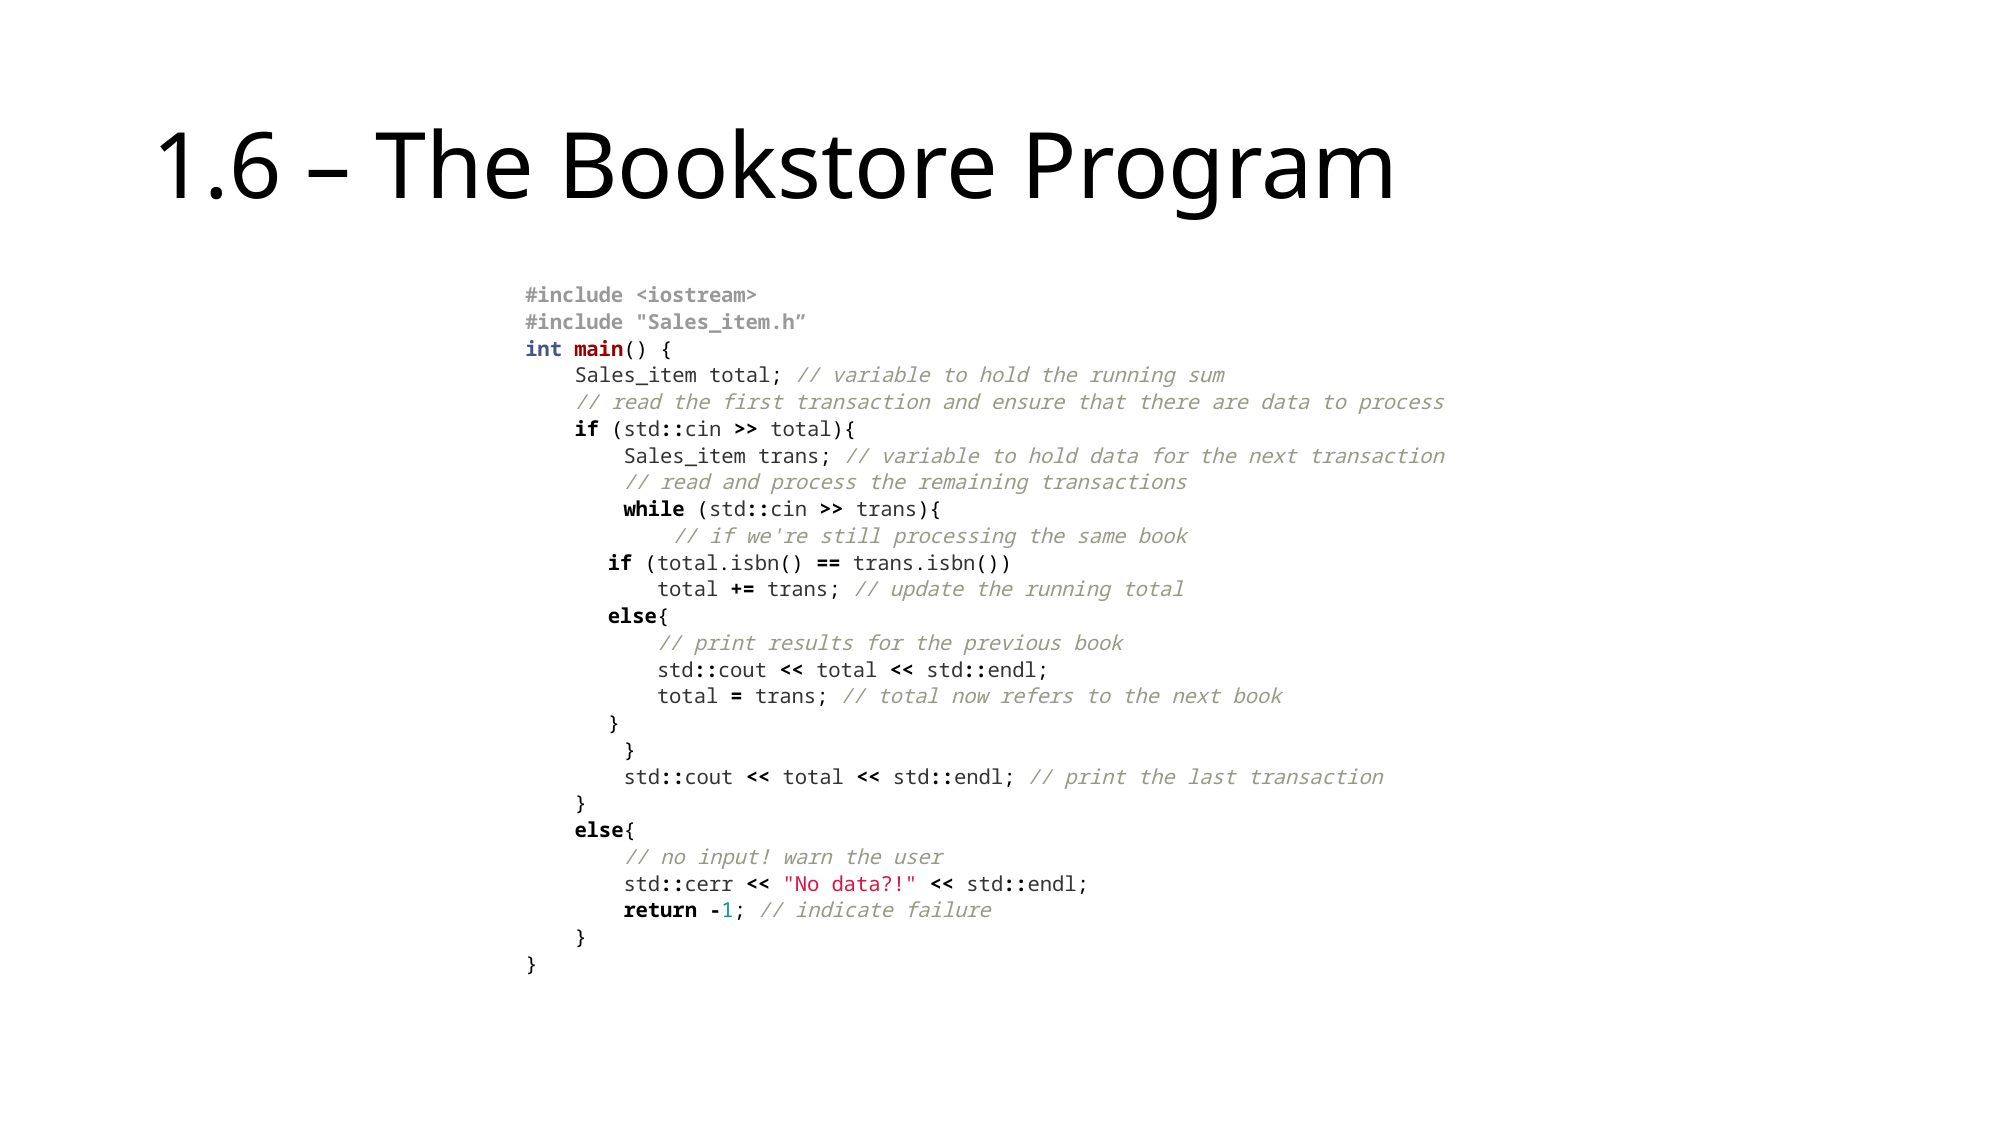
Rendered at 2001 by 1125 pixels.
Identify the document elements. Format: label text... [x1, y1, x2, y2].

list #include <iostream> #include "Sales_item.h” int main() { Sales_item total; // variable to hold the running sum // read the first transaction and ensure that there are data to process if (std::cin >> total){ Sales_item trans; // variable to hold data for the next transaction // read and process the remaining transactions while (std::cin >> trans){ // if we're still processing the same book if (total.isbn() == trans.isbn()) total += trans; // update the running total else{ // print results for the previous book std::cout << total << std::endl; total = trans; // total now refers to the next book } } std::cout << total << std::endl; // print the last transaction } else{ // no input! warn the user std::cerr << "No data?!" << std::endl; return -1; // indicate failure } } [510, 277, 1490, 992]
title 1.6 – The Bookstore Program [137, 59, 1863, 278]
